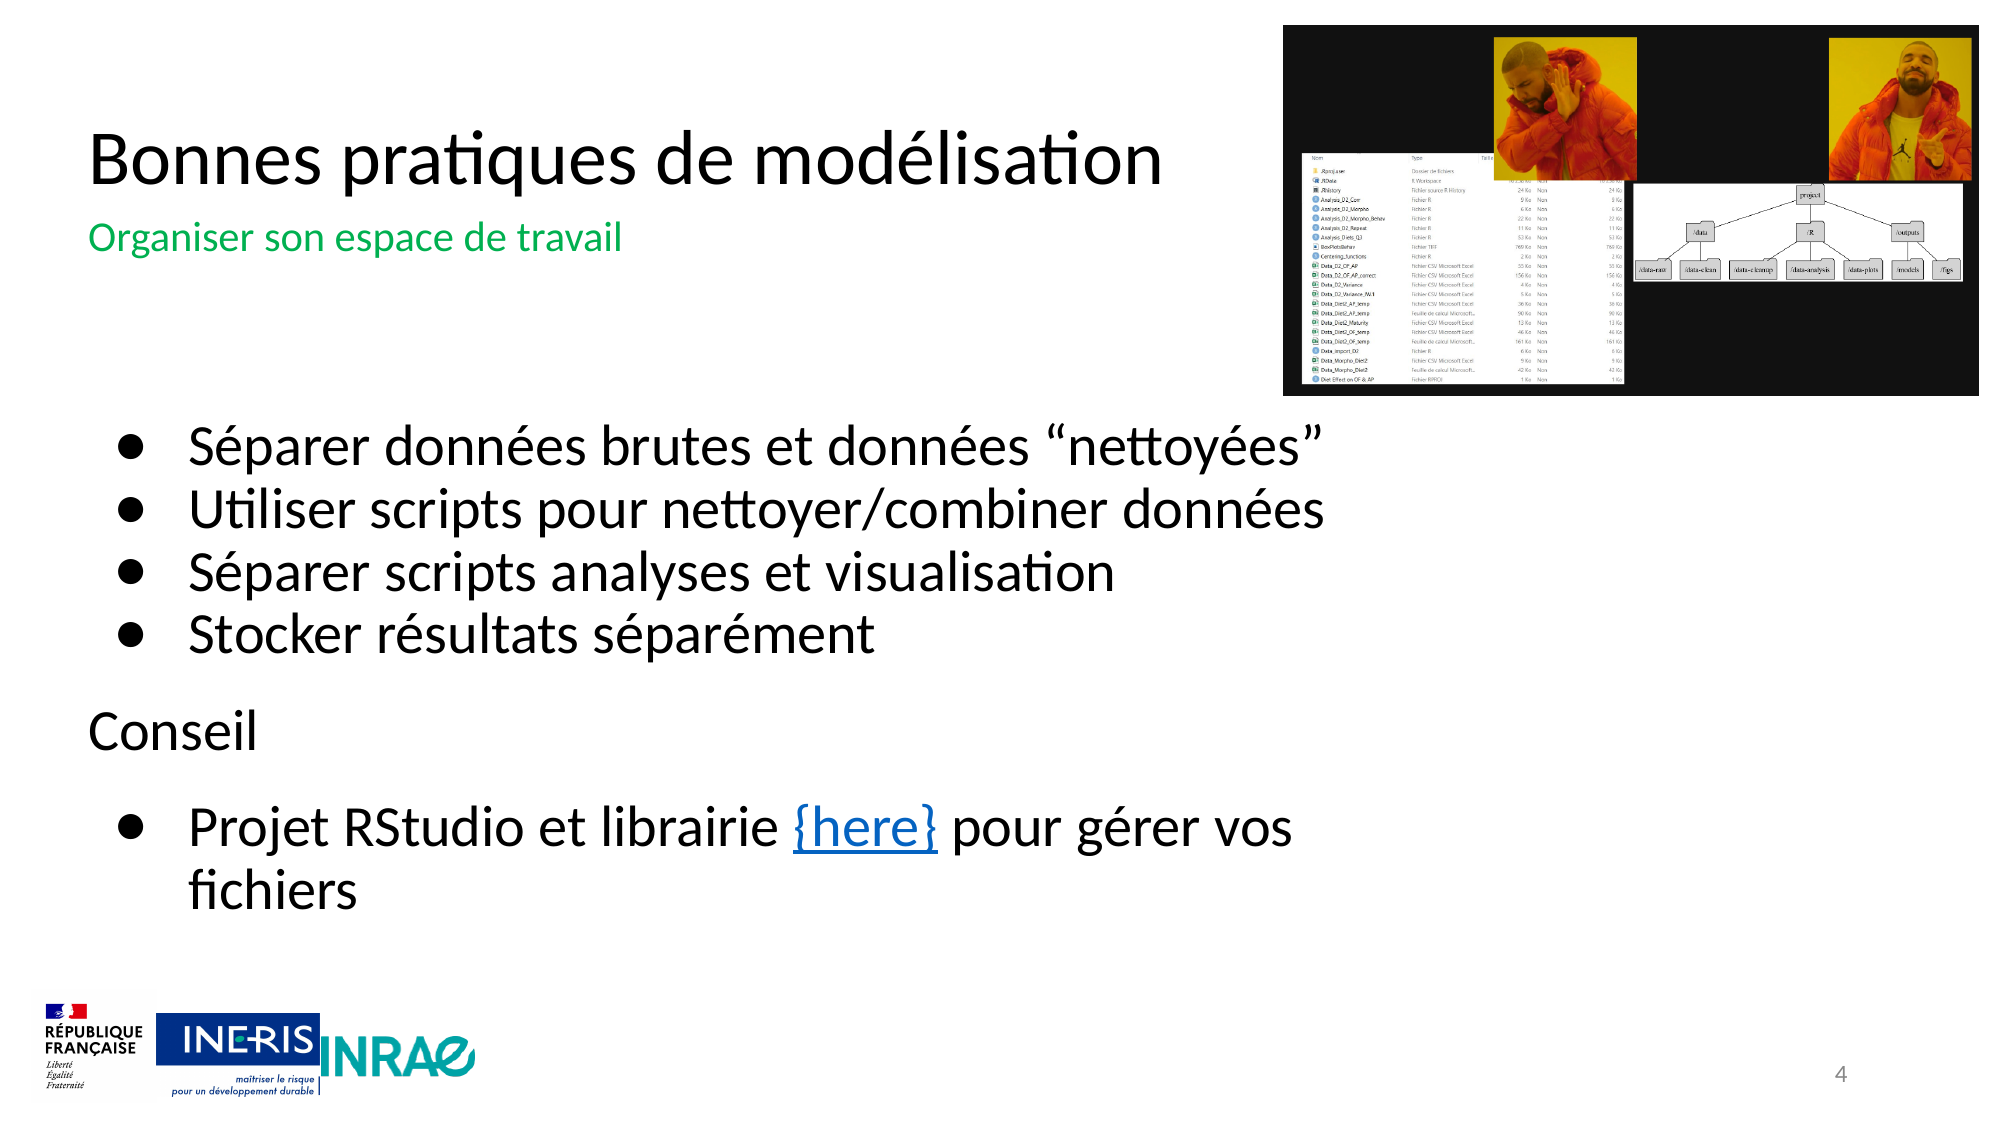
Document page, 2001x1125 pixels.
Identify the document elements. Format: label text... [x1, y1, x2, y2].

list Séparer données brutes et données “nettoyées” Utiliser scripts pour nettoyer/combiner données Séparer scripts analyses et visualisation Stocker résultats séparément Conseil Projet RStudio et librairie {here} pour gérer vos fichiers [68, 395, 1472, 1104]
picture [31, 989, 68, 1103]
picture [1283, 25, 1979, 396]
slide_number 4 [1412, 1042, 1863, 1103]
title Bonnes pratiques de modélisation Organiser son espace de travail [68, 97, 1278, 281]
